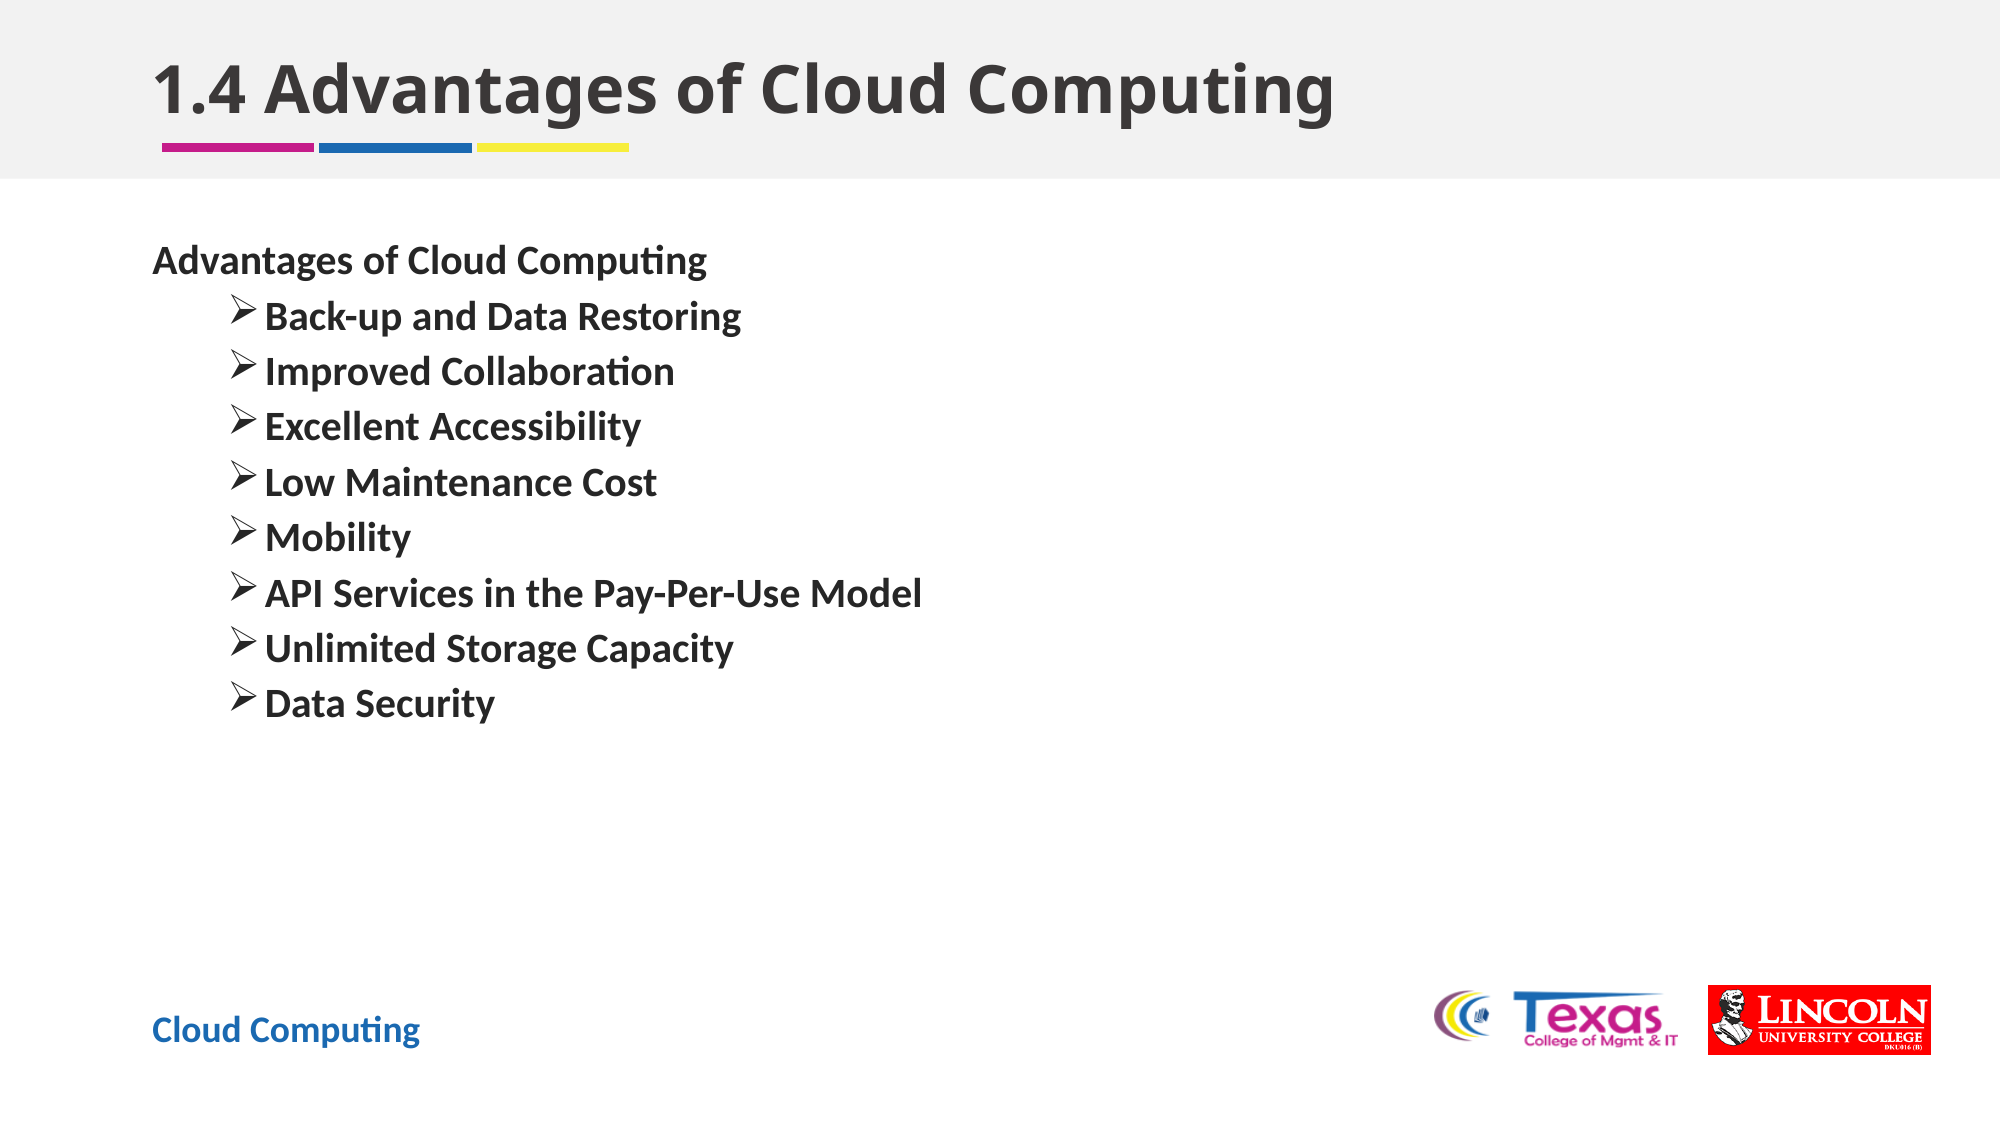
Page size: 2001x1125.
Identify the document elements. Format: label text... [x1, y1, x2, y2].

title 1.4 Advantages of Cloud Computing [0, 0, 2000, 179]
text_box [162, 143, 314, 152]
text_box [319, 143, 472, 153]
list Advantages of Cloud Computing Back-up and Data Restoring Improved Collaboration Excellent Accessibility Low Maintenance Cost Mobility API Services in the Pay-Per-Use Model Unlimited Storage Capacity Data Security [137, 231, 1931, 950]
text_box [477, 143, 629, 152]
picture [1708, 985, 1931, 1055]
picture [1434, 985, 1678, 1055]
text_box Cloud Computing [137, 1002, 702, 1069]
